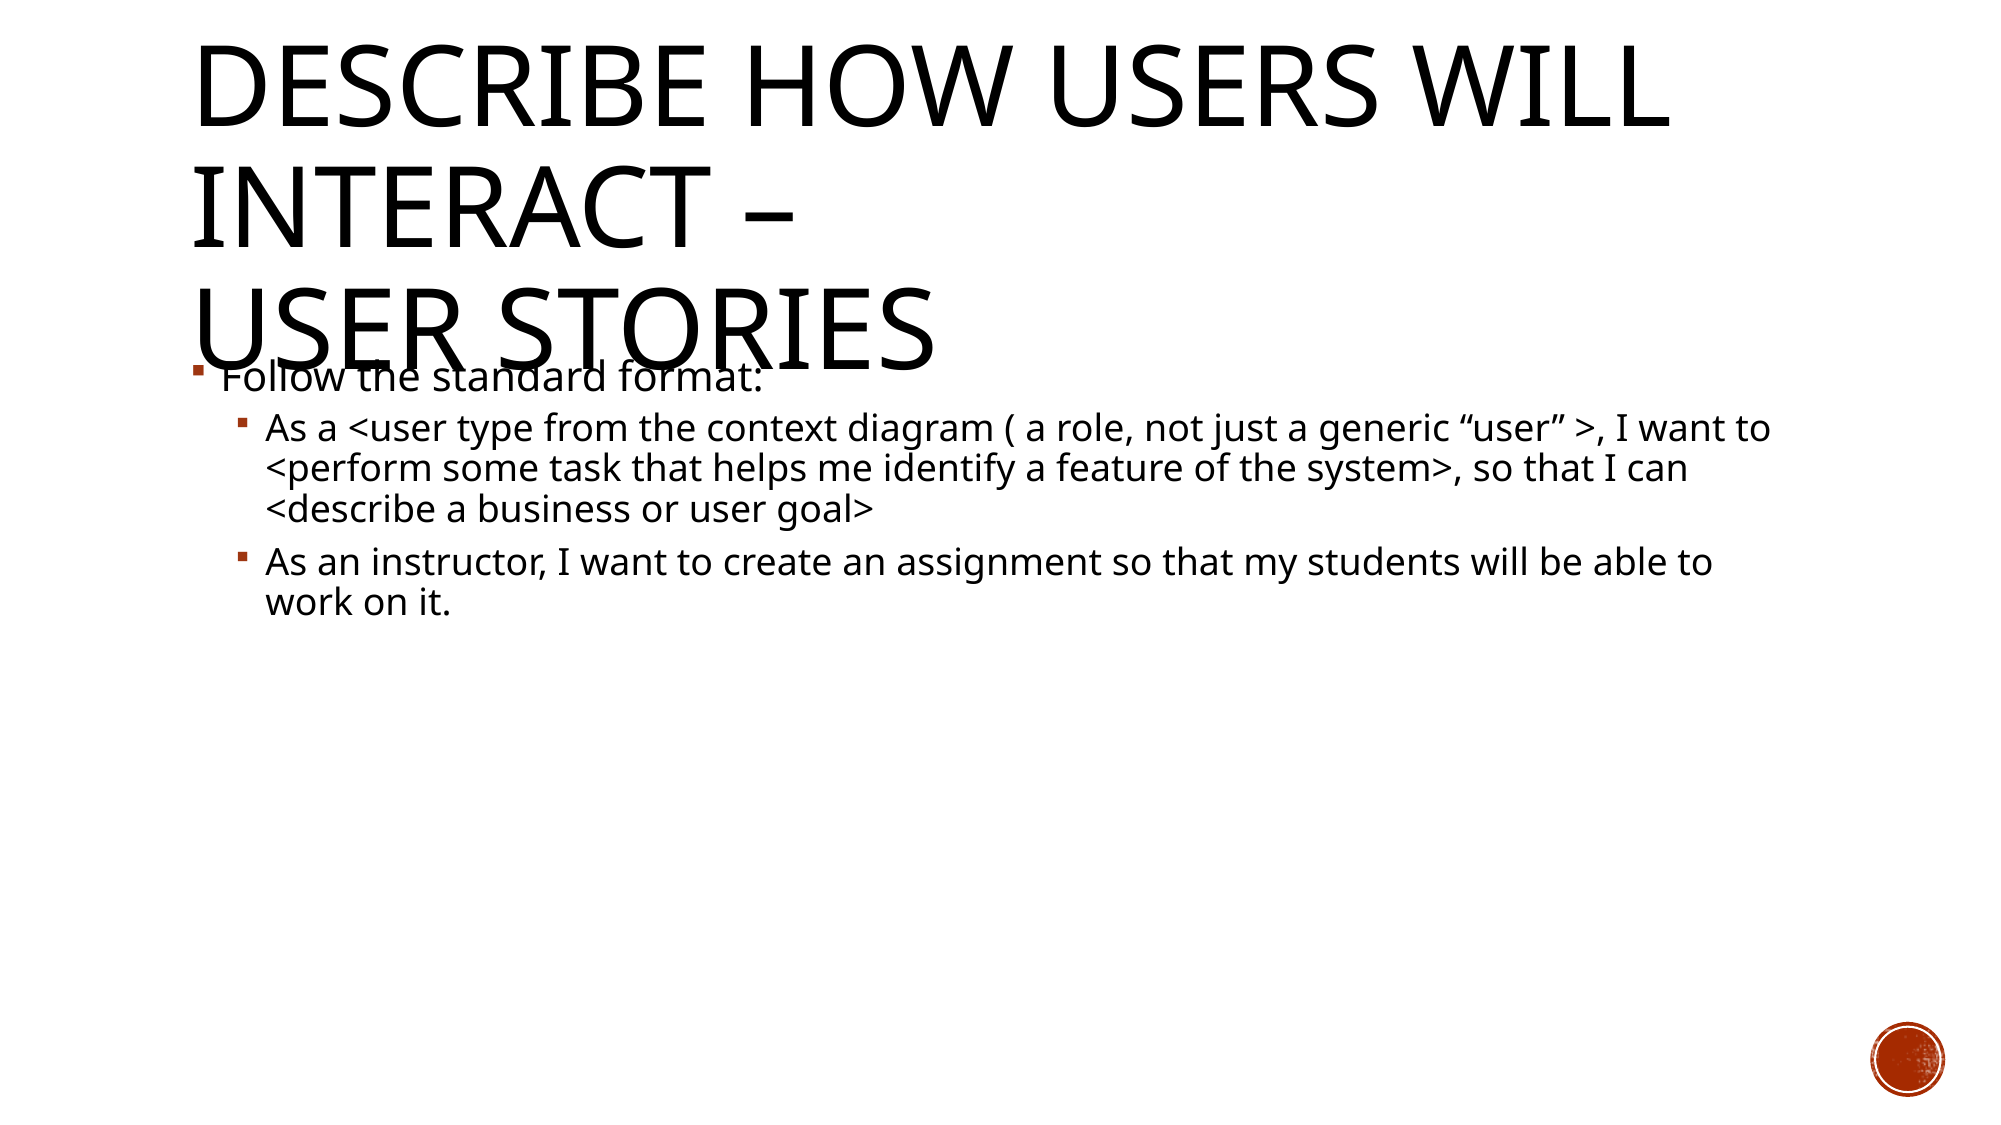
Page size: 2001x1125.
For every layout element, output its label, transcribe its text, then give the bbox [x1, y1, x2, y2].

title Describe How Users will interact – User Stories [175, 79, 1826, 344]
list Follow the standard format: As a <user type from the context diagram ( a role, not just a generic “user” >, I want to <perform some task that helps me identify a feature of the system>, so that I can <describe a business or user goal> As an instructor, I want to create an assignment so that my students will be able to work on it. [175, 348, 1826, 1013]
